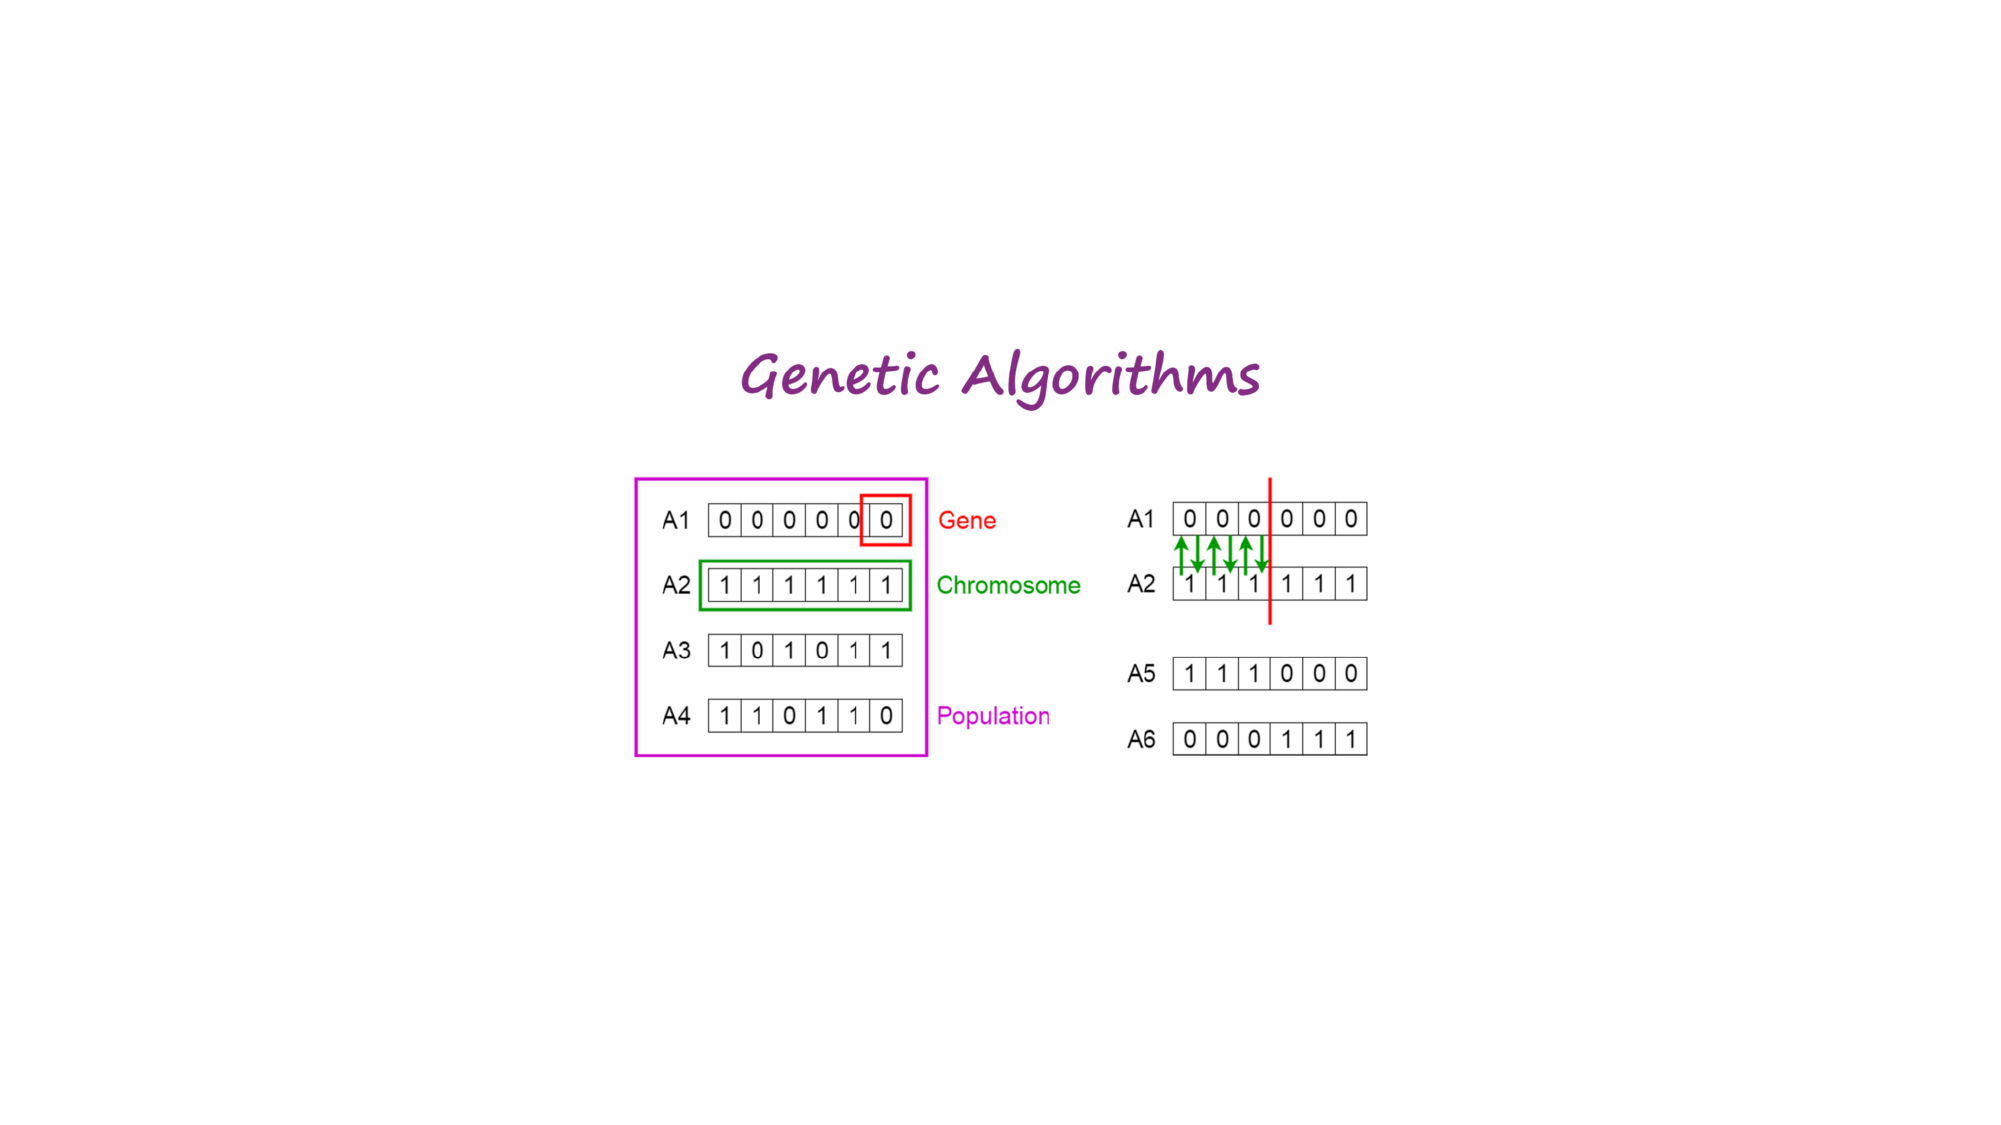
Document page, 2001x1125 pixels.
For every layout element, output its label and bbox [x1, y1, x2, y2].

picture [567, 276, 1433, 849]
